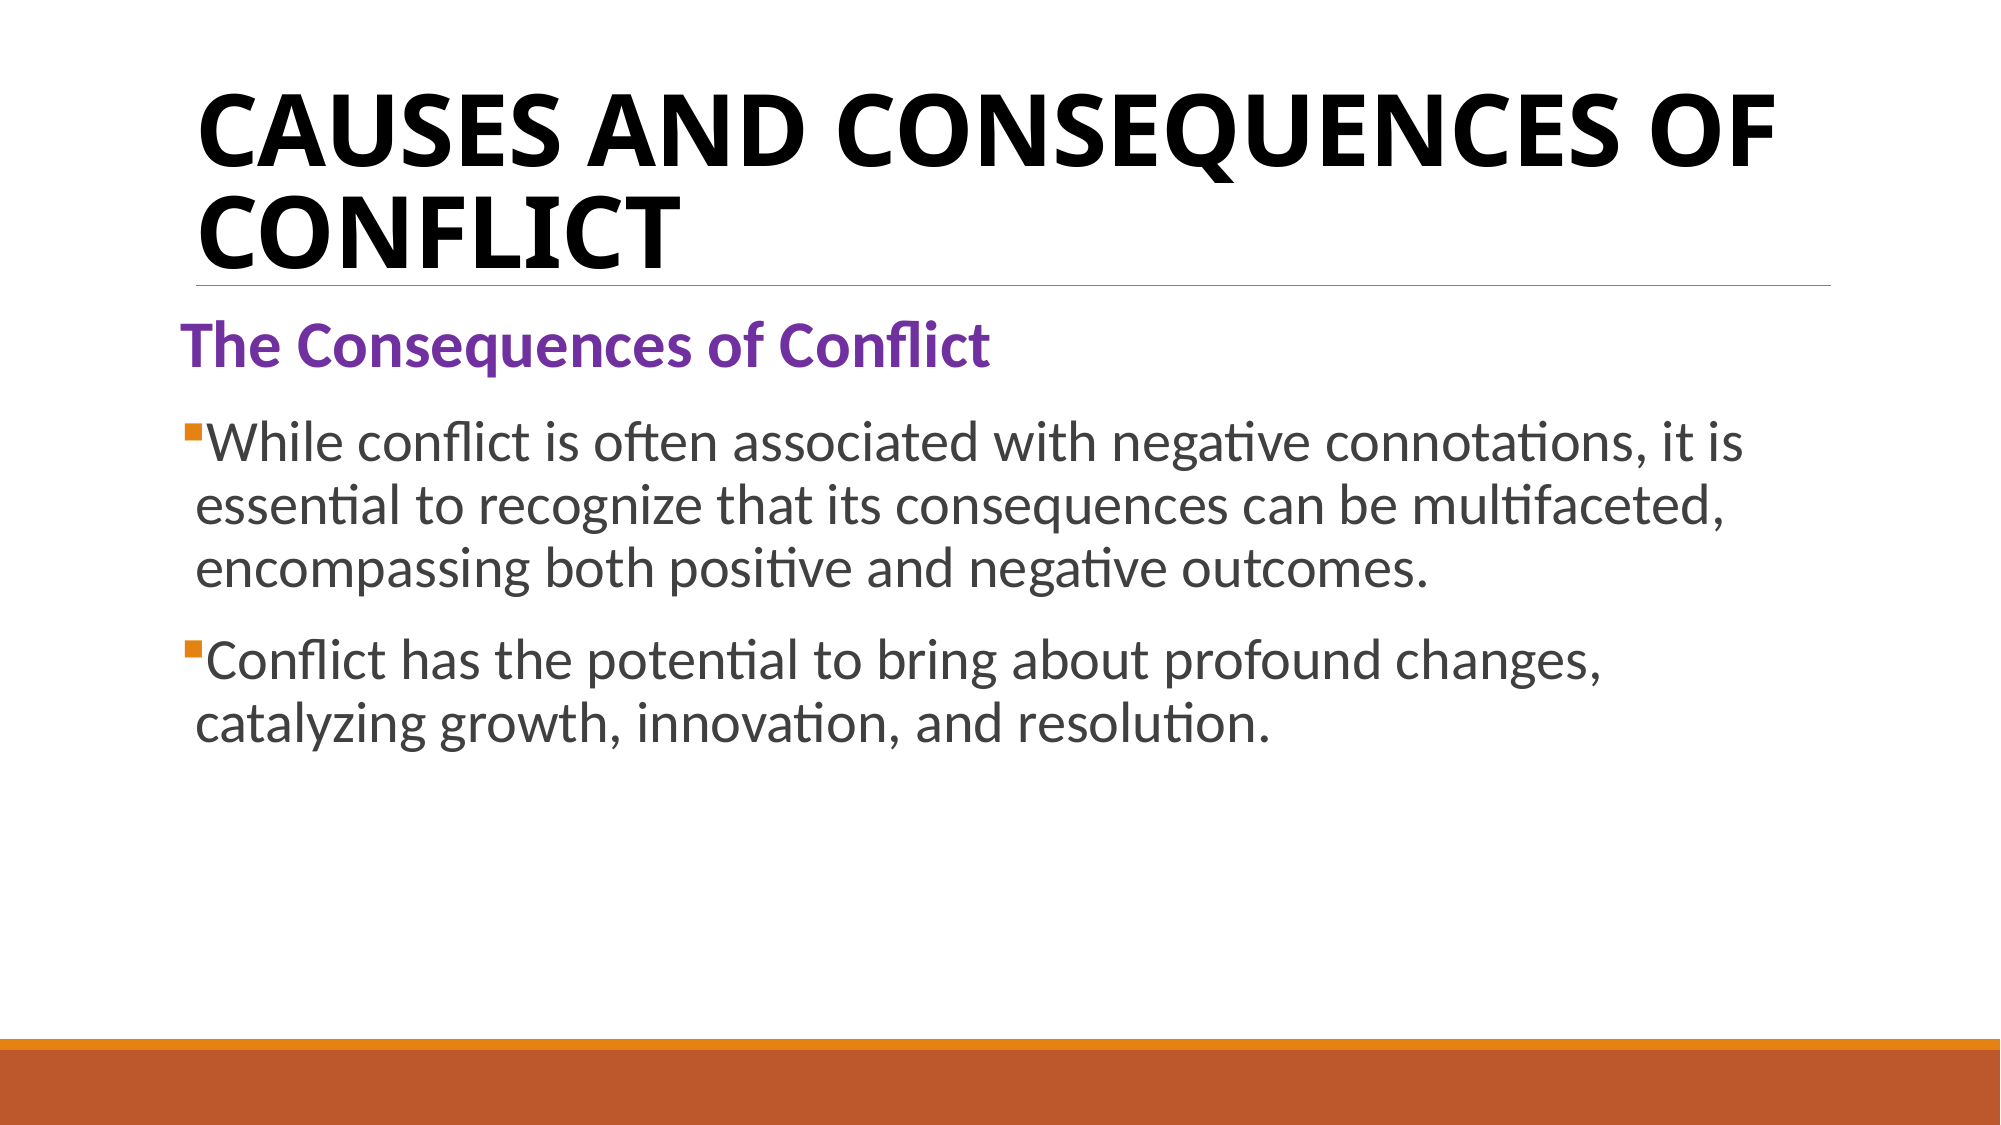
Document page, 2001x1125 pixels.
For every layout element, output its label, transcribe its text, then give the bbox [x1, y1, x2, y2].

list The Consequences of Conflict While conflict is often associated with negative connotations, it is essential to recognize that its consequences can be multifaceted, encompassing both positive and negative outcomes. Conflict has the potential to bring about profound changes, catalyzing growth, innovation, and resolution. [180, 302, 1830, 963]
title CAUSES AND CONSEQUENCES OF CONFLICT [180, 47, 1830, 297]
